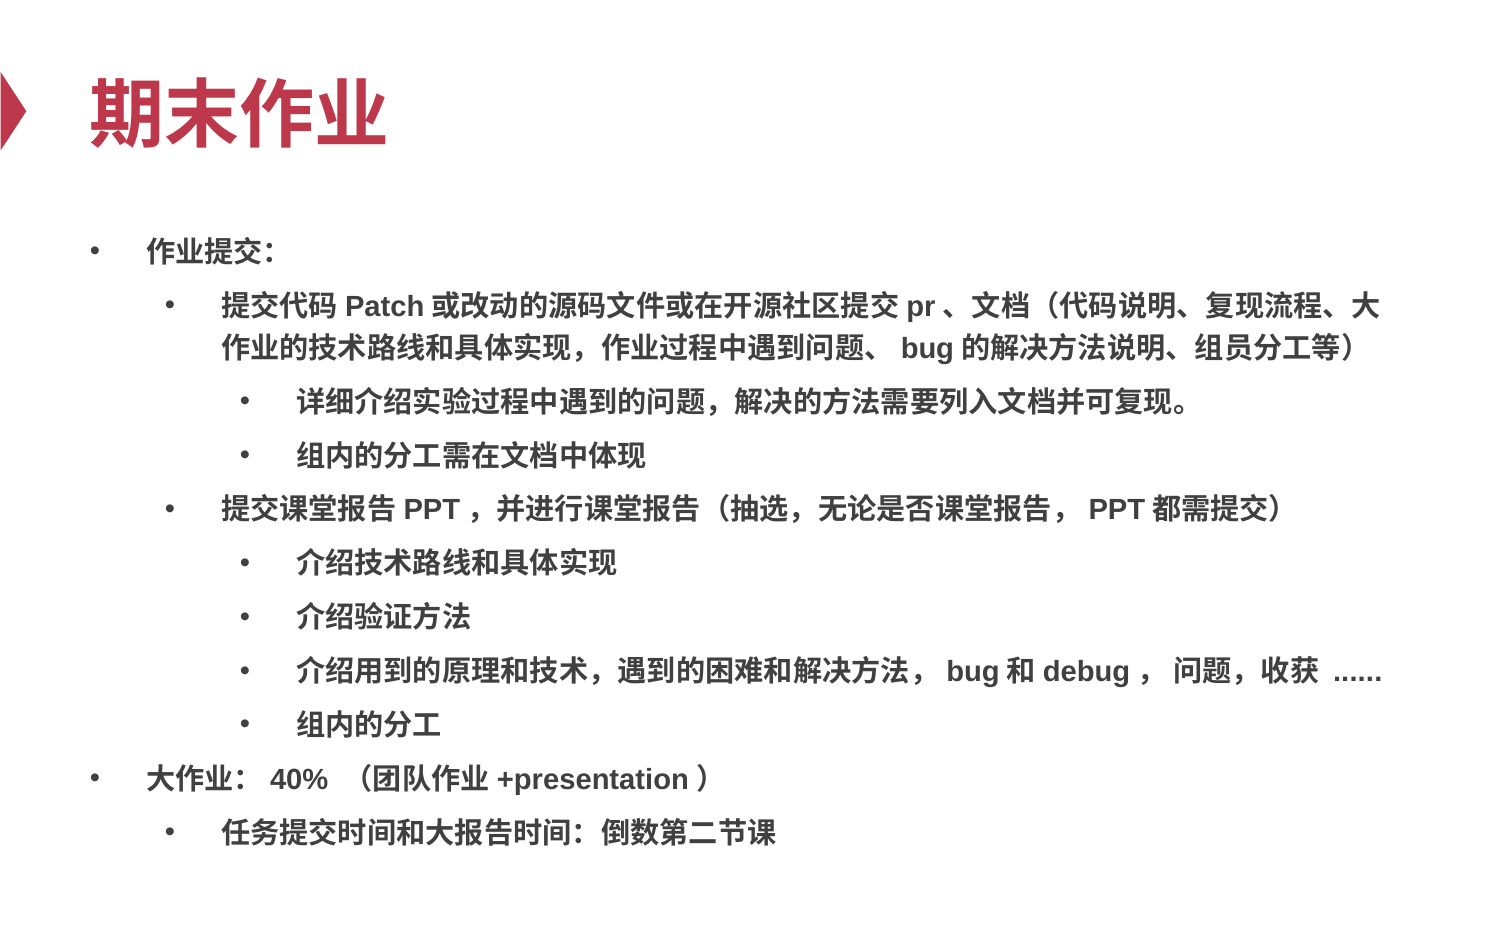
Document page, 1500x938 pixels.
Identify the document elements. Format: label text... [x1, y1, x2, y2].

title 期末作业 [75, 37, 1425, 185]
text_box 作业提交： 提交代码Patch或改动的源码文件或在开源社区提交pr、文档（代码说明、复现流程、大作业的技术路线和具体实现，作业过程中遇到问题、bug的解决方法说明、组员分工等） 详细介绍实验过程中遇到的问题，解决的方法需要列入文档并可复现。 组内的分工需在文档中体现 提交课堂报告PPT，并进行课堂报告（抽选，无论是否课堂报告，PPT都需提交） 介绍技术路线和具体实现 介绍验证方法 介绍用到的原理和技术，遇到的困难和解决方法，bug和debug， 问题，收获 ...... 组内的分工 大作业：40% （团队作业+presentation） 任务提交时间和大报告时间：倒数第二节课 [75, 218, 1425, 837]
